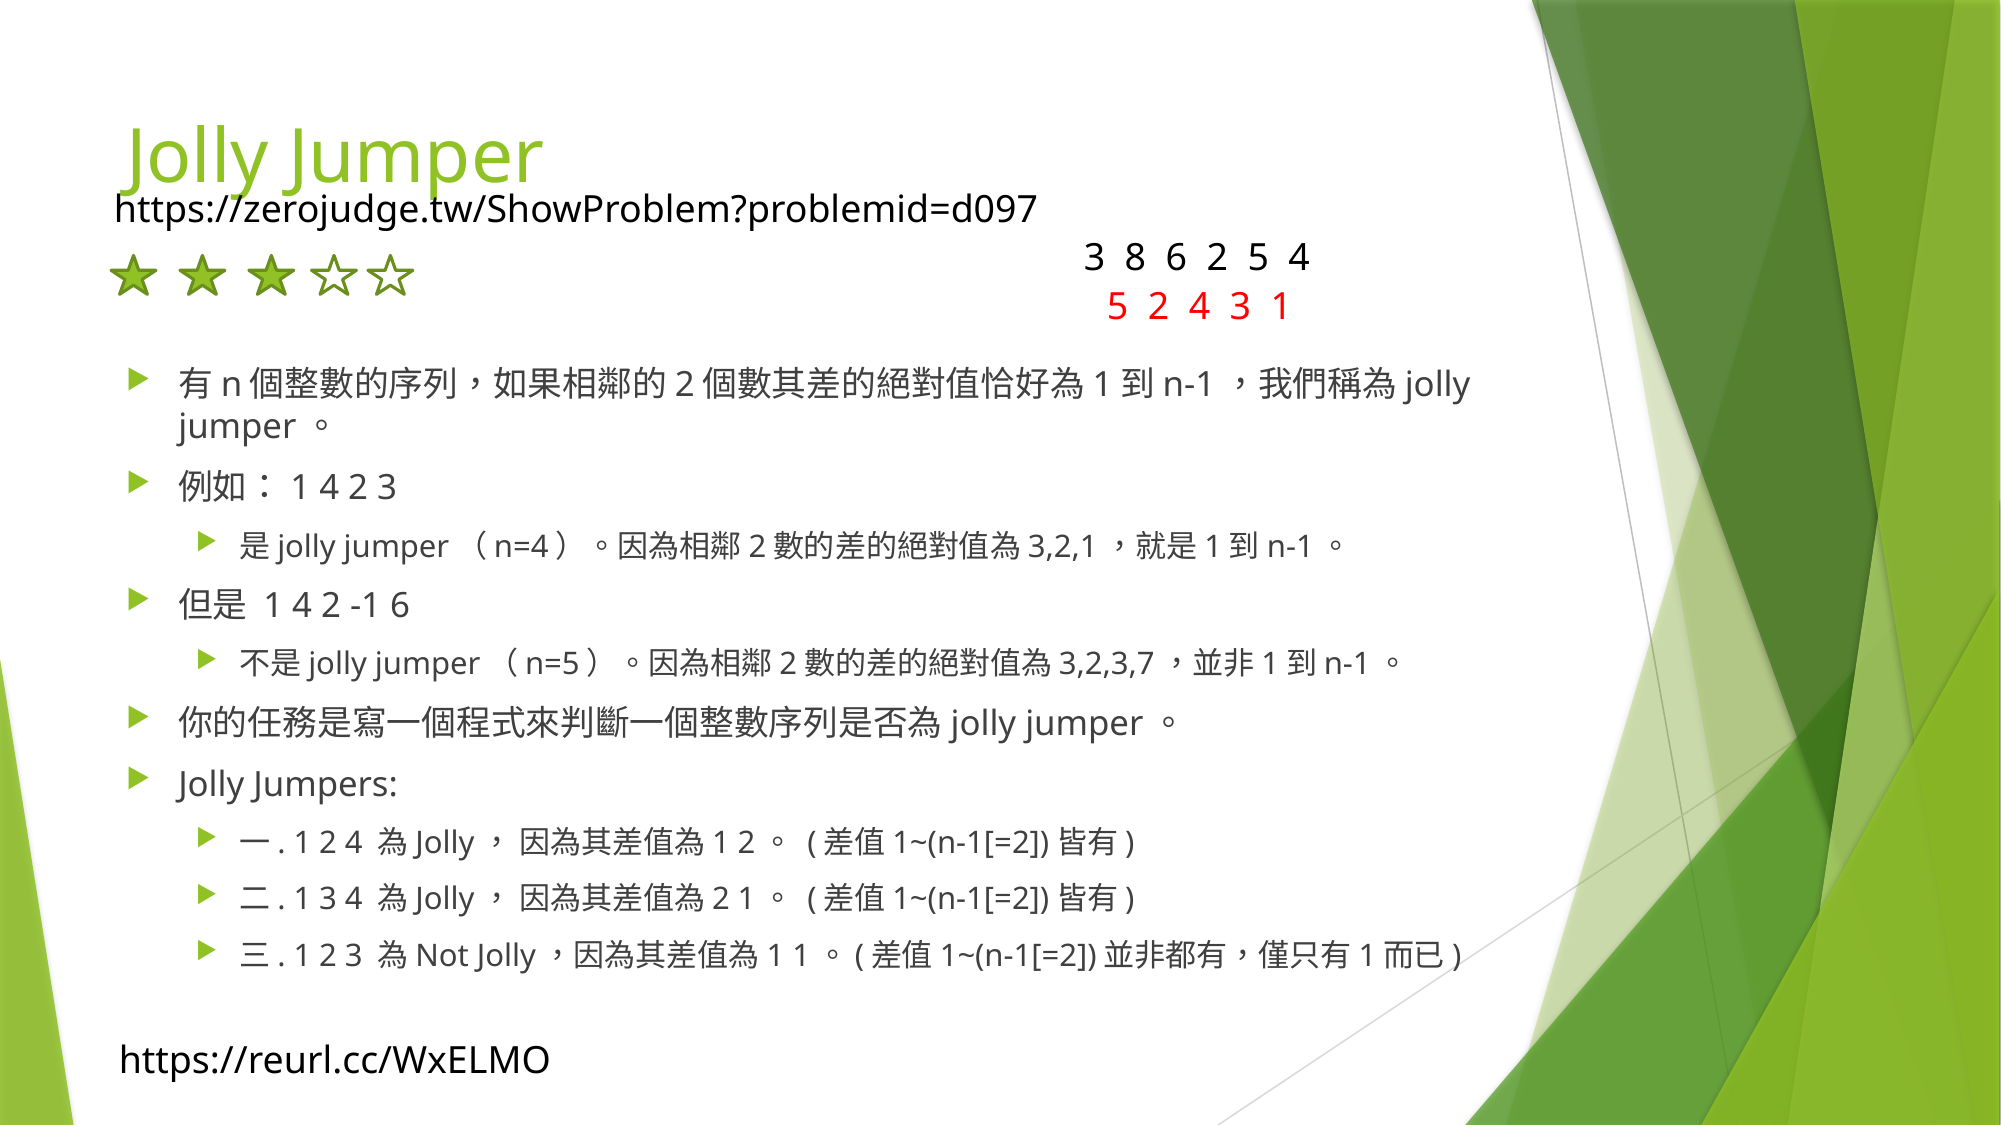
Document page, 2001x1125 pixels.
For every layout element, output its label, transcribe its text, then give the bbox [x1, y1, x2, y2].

text_box 5 2 4 3 1 [1092, 274, 1308, 335]
text_box https://zerojudge.tw/ShowProblem?problemid=d097 [99, 177, 1054, 238]
text_box 3 8 6 2 5 4 [1068, 225, 1326, 285]
title Jolly Jumper [111, 99, 1522, 317]
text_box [110, 254, 414, 295]
list 有n個整數的序列，如果相鄰的2個數其差的絕對值恰好為1到n-1，我們稱為jolly jumper。 例如：1 4 2 3 是jolly jumper（n=4）。因為相鄰2數的差的絕對值為3,2,1，就是1到n-1。 但是 1 4 2 -1 6 不是jolly jumper（n=5）。因為相鄰2數的差的絕對值為3,2,3,7，並非1到n-1。 你的任務是寫一個程式來判斷一個整數序列是否為jolly jumper。 Jolly Jumpers: 一. 1 2 4 為Jolly， 因為其差值為1 2。 (差值1~(n-1[=2])皆有) 二. 1 3 4 為Jolly， 因為其差值為2 1。 (差值1~(n-1[=2])皆有) 三. 1 2 3 為Not Jolly，因為其差值為1 1。(差值1~(n-1[=2])並非都有，僅只有1而已) [111, 354, 1522, 992]
